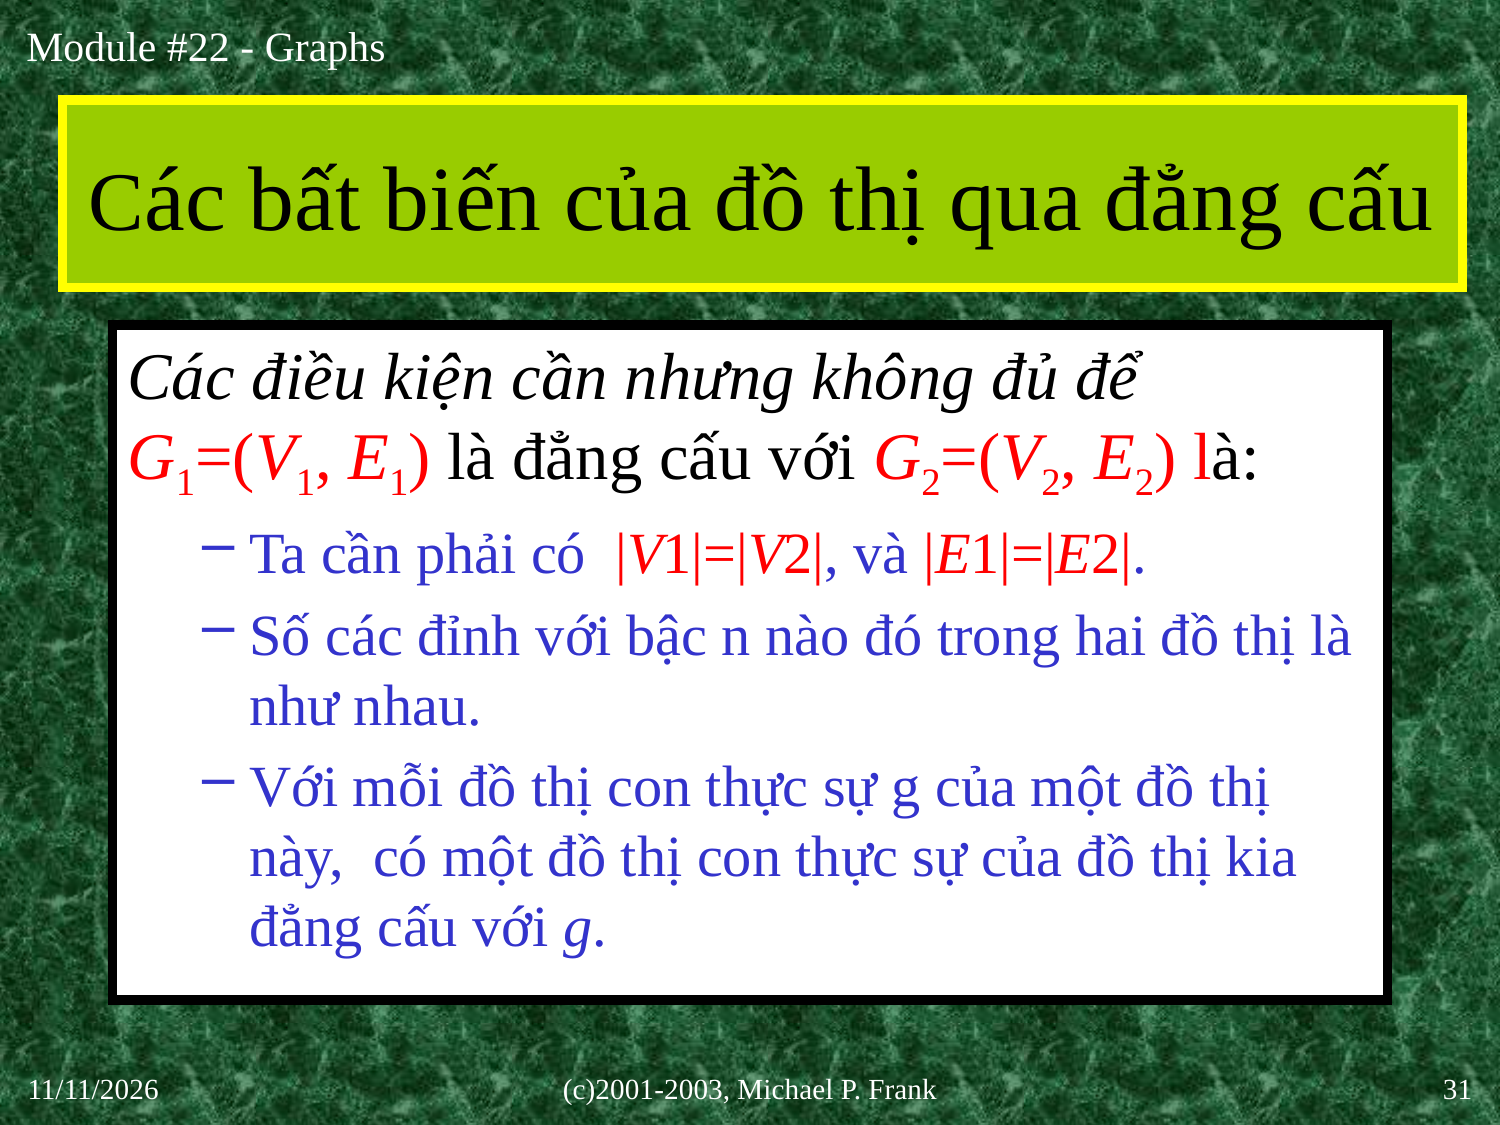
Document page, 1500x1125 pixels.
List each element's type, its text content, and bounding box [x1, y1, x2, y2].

list Các điều kiện cần nhưng không đủ để G1=(V1, E1) là đẳng cấu với G2=(V2, E2) là: Ta cần phải có |V1|=|V2|, và |E1|=|E2|. Số các đỉnh với bậc n nào đó trong hai đồ thị là như nhau. Với mỗi đồ thị con thực sự g của một đồ thị này, có một đồ thị con thực sự của đồ thị kia đẳng cấu với g. [108, 320, 1392, 1005]
footer (c)2001-2003, Michael P. Frank [512, 1062, 988, 1113]
title Các bất biến của đồ thị qua đẳng cấu [58, 95, 1467, 292]
slide_number 31 [1174, 1062, 1488, 1113]
slide_number 30-Sep-20 [12, 1062, 326, 1113]
picture [0, 0, 1500, 1125]
